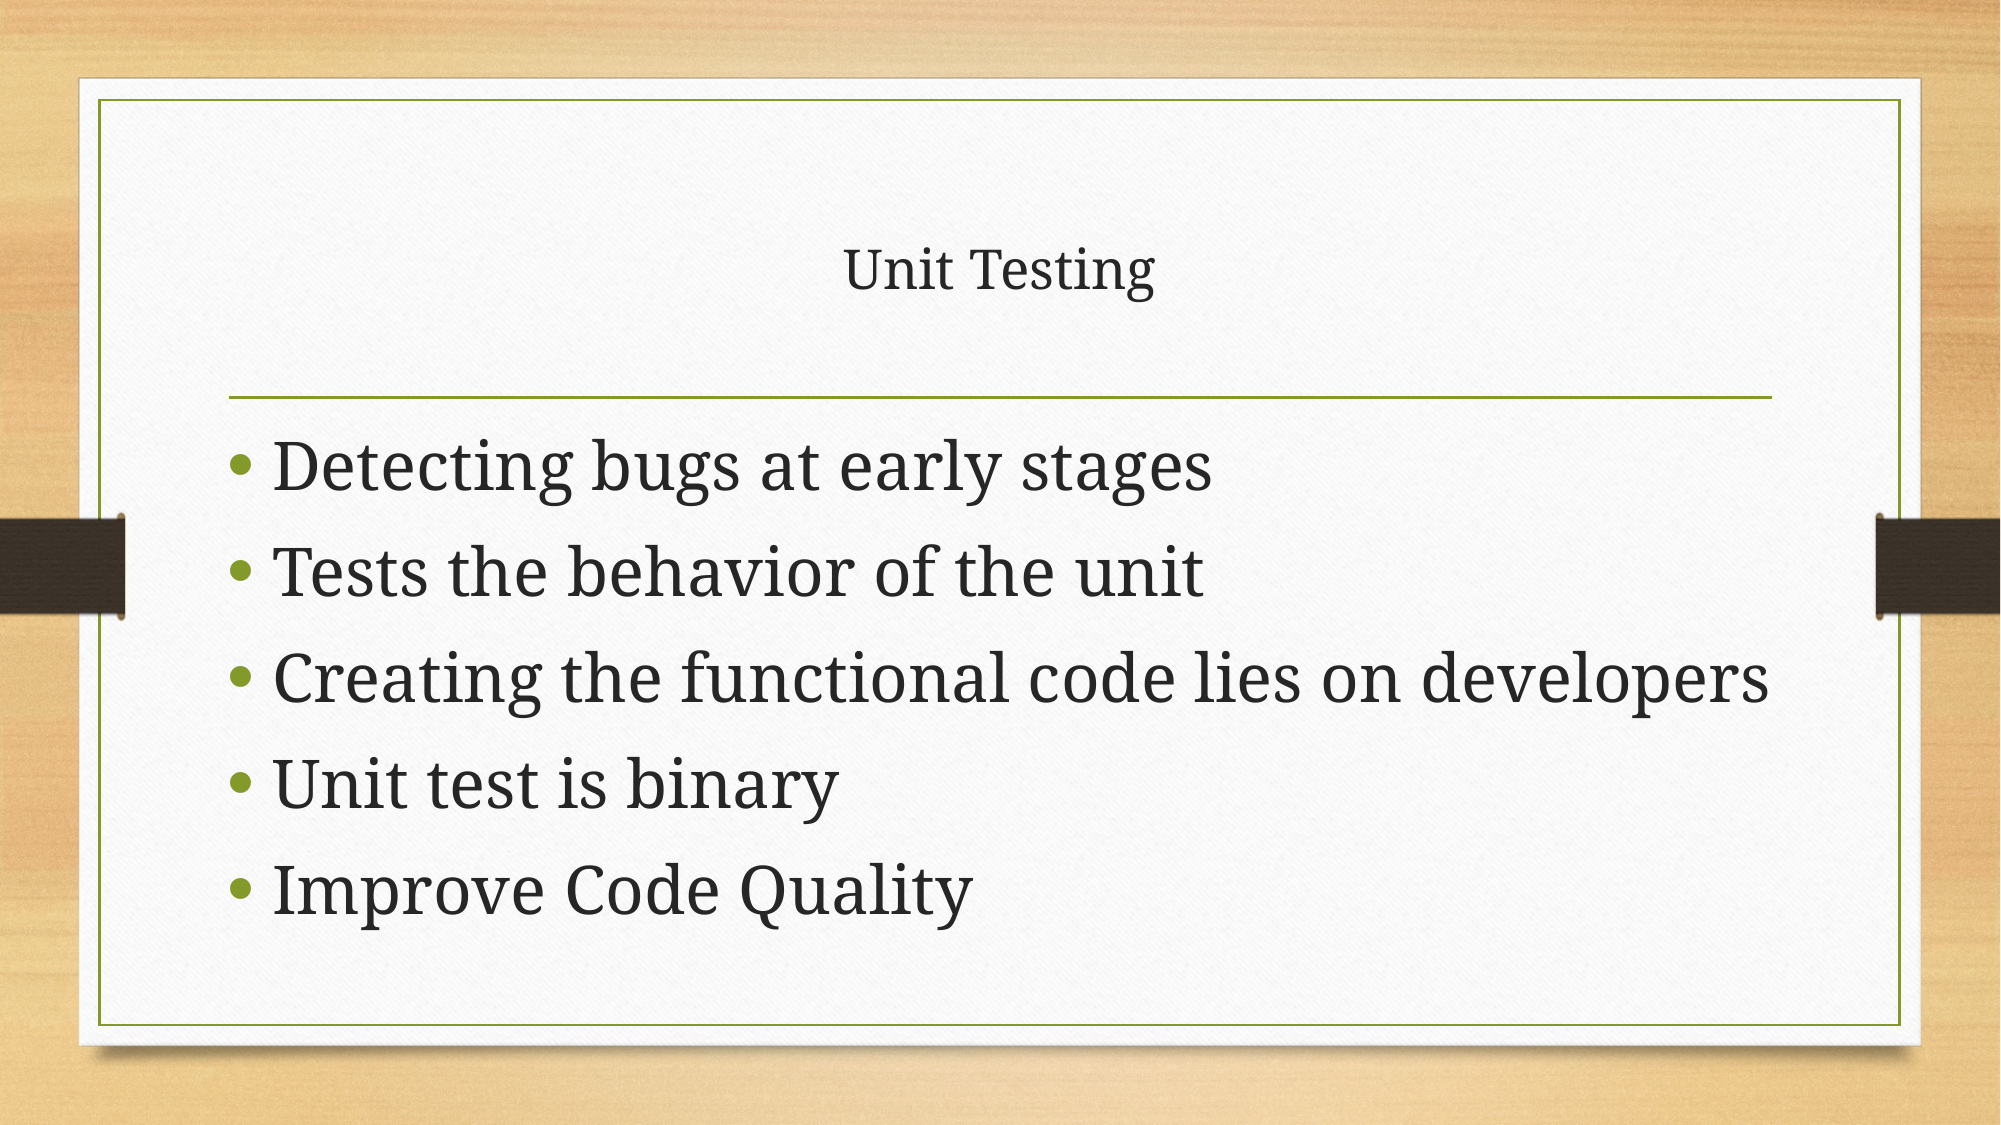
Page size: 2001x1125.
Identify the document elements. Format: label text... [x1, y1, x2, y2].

title Unit Testing [212, 161, 1788, 309]
picture [0, 0, 2001, 1125]
list Detecting bugs at early stages Tests the behavior of the unit Creating the functional code lies on developers Unit test is binary Improve Code Quality [212, 415, 1788, 1068]
